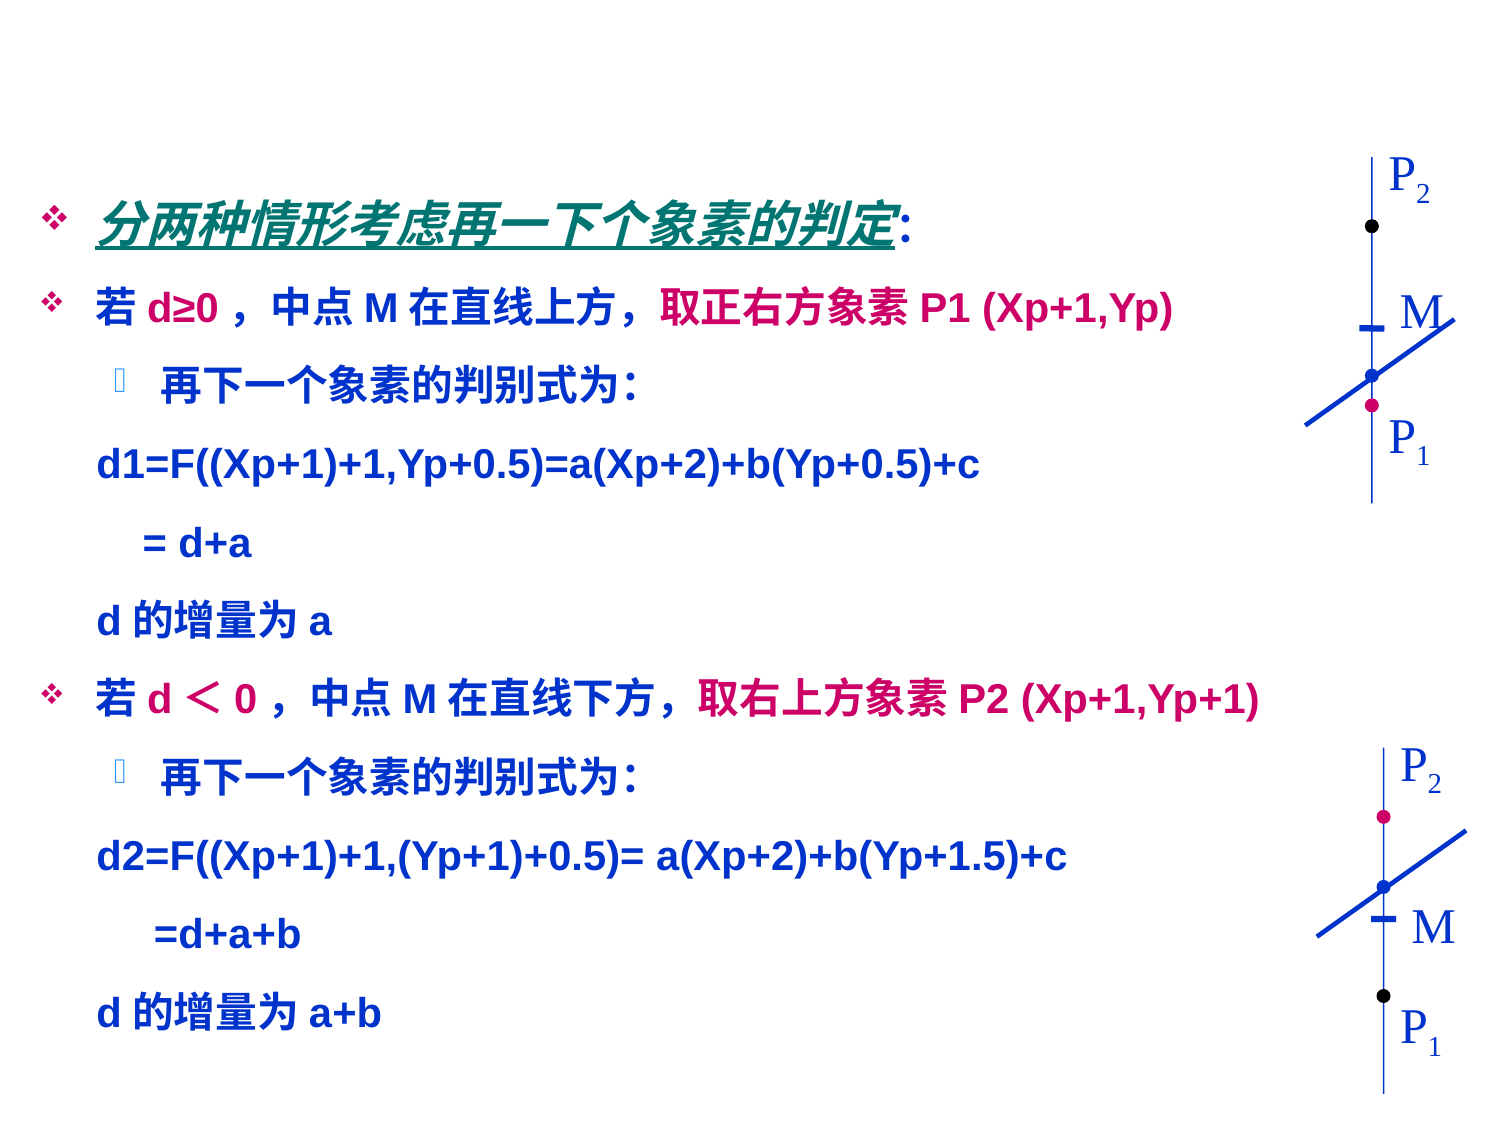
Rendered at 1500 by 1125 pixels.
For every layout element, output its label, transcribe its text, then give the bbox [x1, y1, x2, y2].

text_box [1305, 140, 1455, 504]
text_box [1316, 731, 1467, 1094]
list 分两种情形考虑再一下个象素的判定： 若d≥0，中点M在直线上方，取正右方象素P1 (Xp+1,Yp) 再下一个象素的判别式为： d1=F((Xp+1)+1,Yp+0.5)=a(Xp+2)+b(Yp+0.5)+c = d+a d的增量为a 若d＜0，中点M在直线下方，取右上方象素P2 (Xp+1,Yp+1) 再下一个象素的判别式为： d2=F((Xp+1)+1,(Yp+1)+0.5)= a(Xp+2)+b(Yp+1.5)+c =d+a+b d的增量为a+b [23, 160, 1412, 1059]
